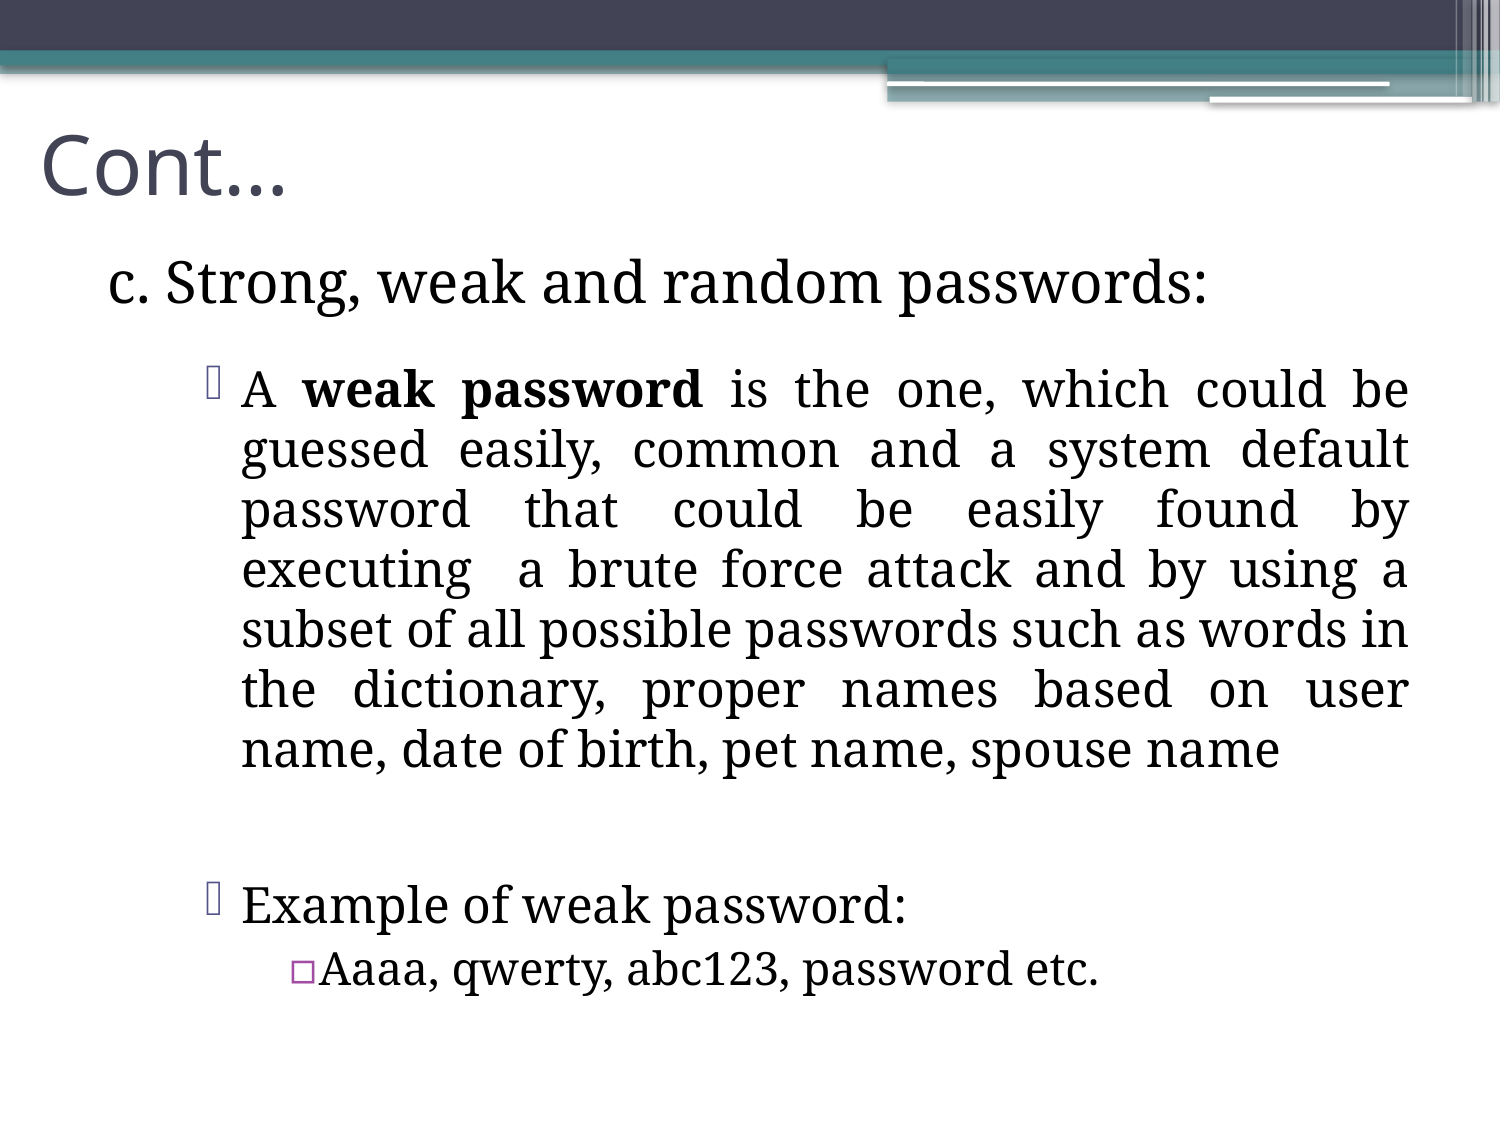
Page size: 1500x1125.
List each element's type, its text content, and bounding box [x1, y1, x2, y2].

list c. Strong, weak and random passwords: A weak password is the one, which could be guessed easily, common and a system default password that could be easily found by executing a brute force attack and by using a subset of all possible passwords such as words in the dictionary, proper names based on user name, date of birth, pet name, spouse name Example of weak password: Aaaa, qwerty, abc123, password etc. [75, 237, 1425, 1100]
title Cont… [24, 75, 1375, 250]
